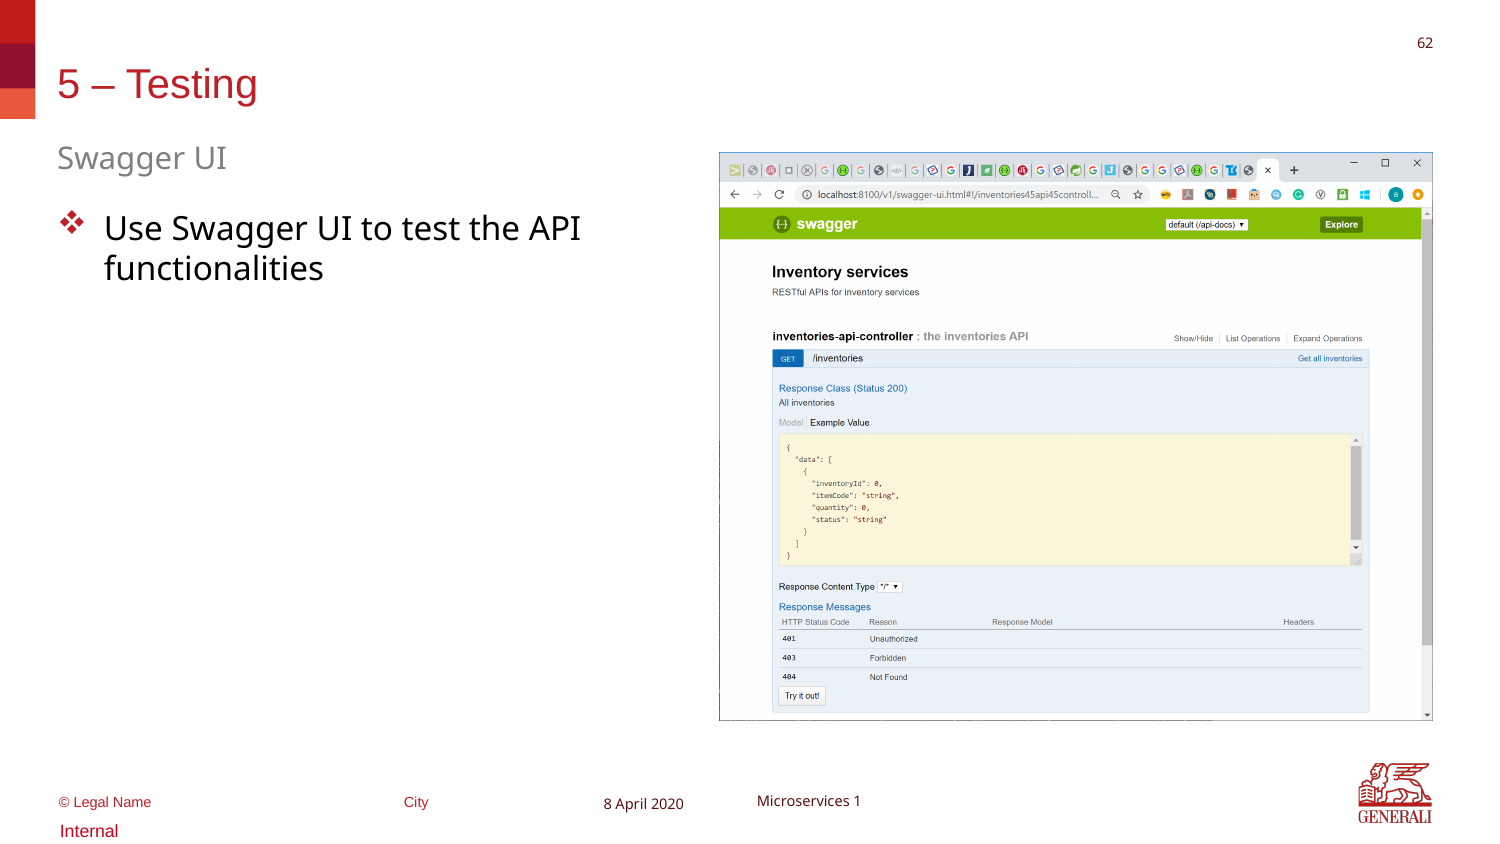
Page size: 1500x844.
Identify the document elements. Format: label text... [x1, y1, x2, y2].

slide_number 61 [1400, 33, 1434, 56]
footer Microservices 1 [756, 794, 1232, 809]
subtitle Swagger UI [56, 138, 1433, 186]
picture [719, 152, 1433, 721]
title 5 – Testing [56, 57, 1433, 134]
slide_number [603, 794, 735, 809]
list Use Swagger UI to test the API functionalities [57, 207, 616, 746]
